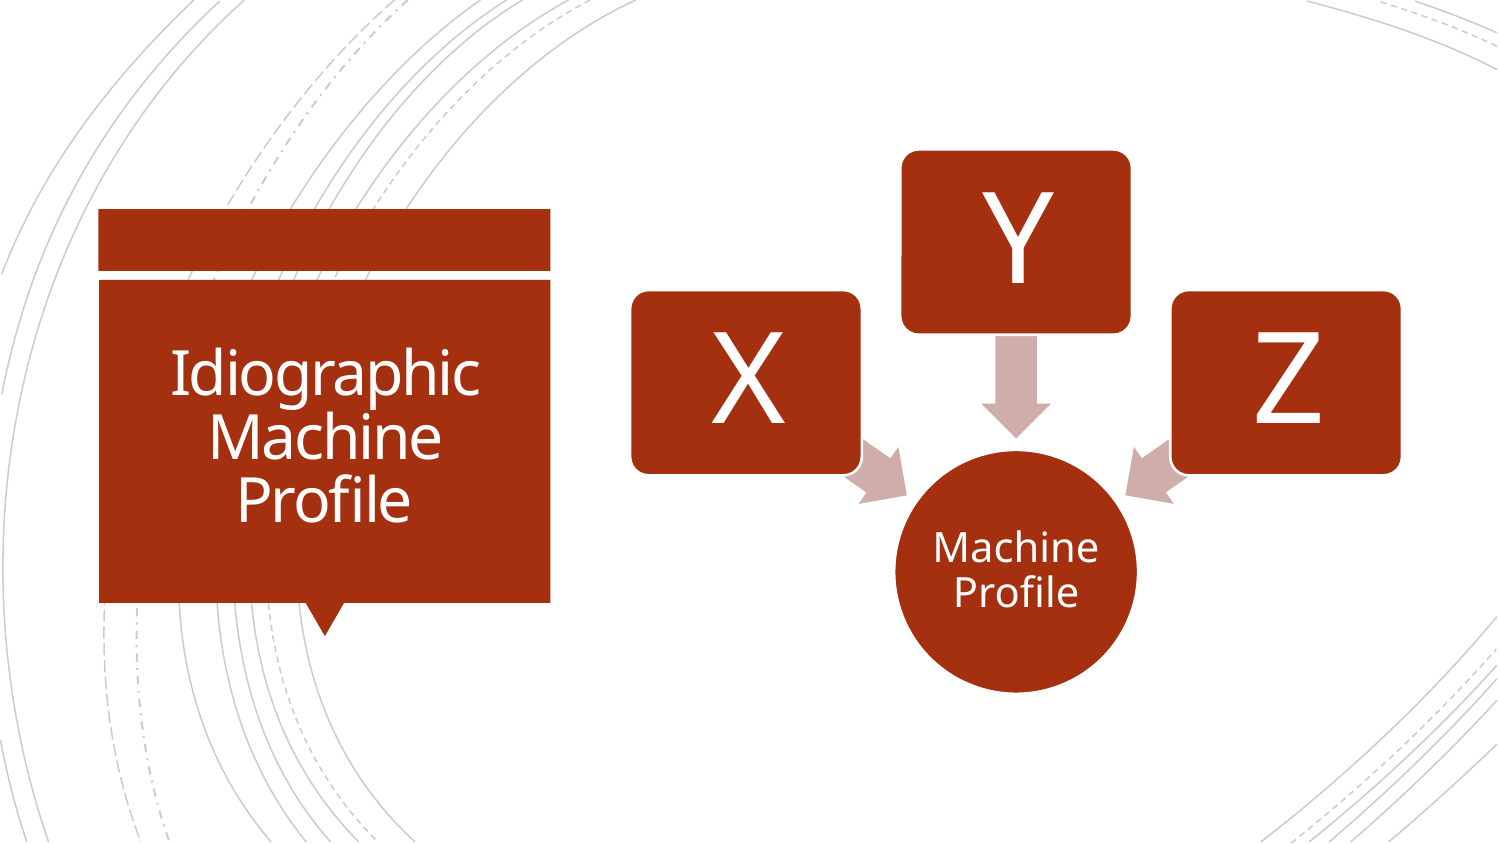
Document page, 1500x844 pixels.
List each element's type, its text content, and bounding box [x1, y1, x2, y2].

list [629, 98, 1403, 745]
title Idiographic Machine Profile [109, 289, 540, 592]
